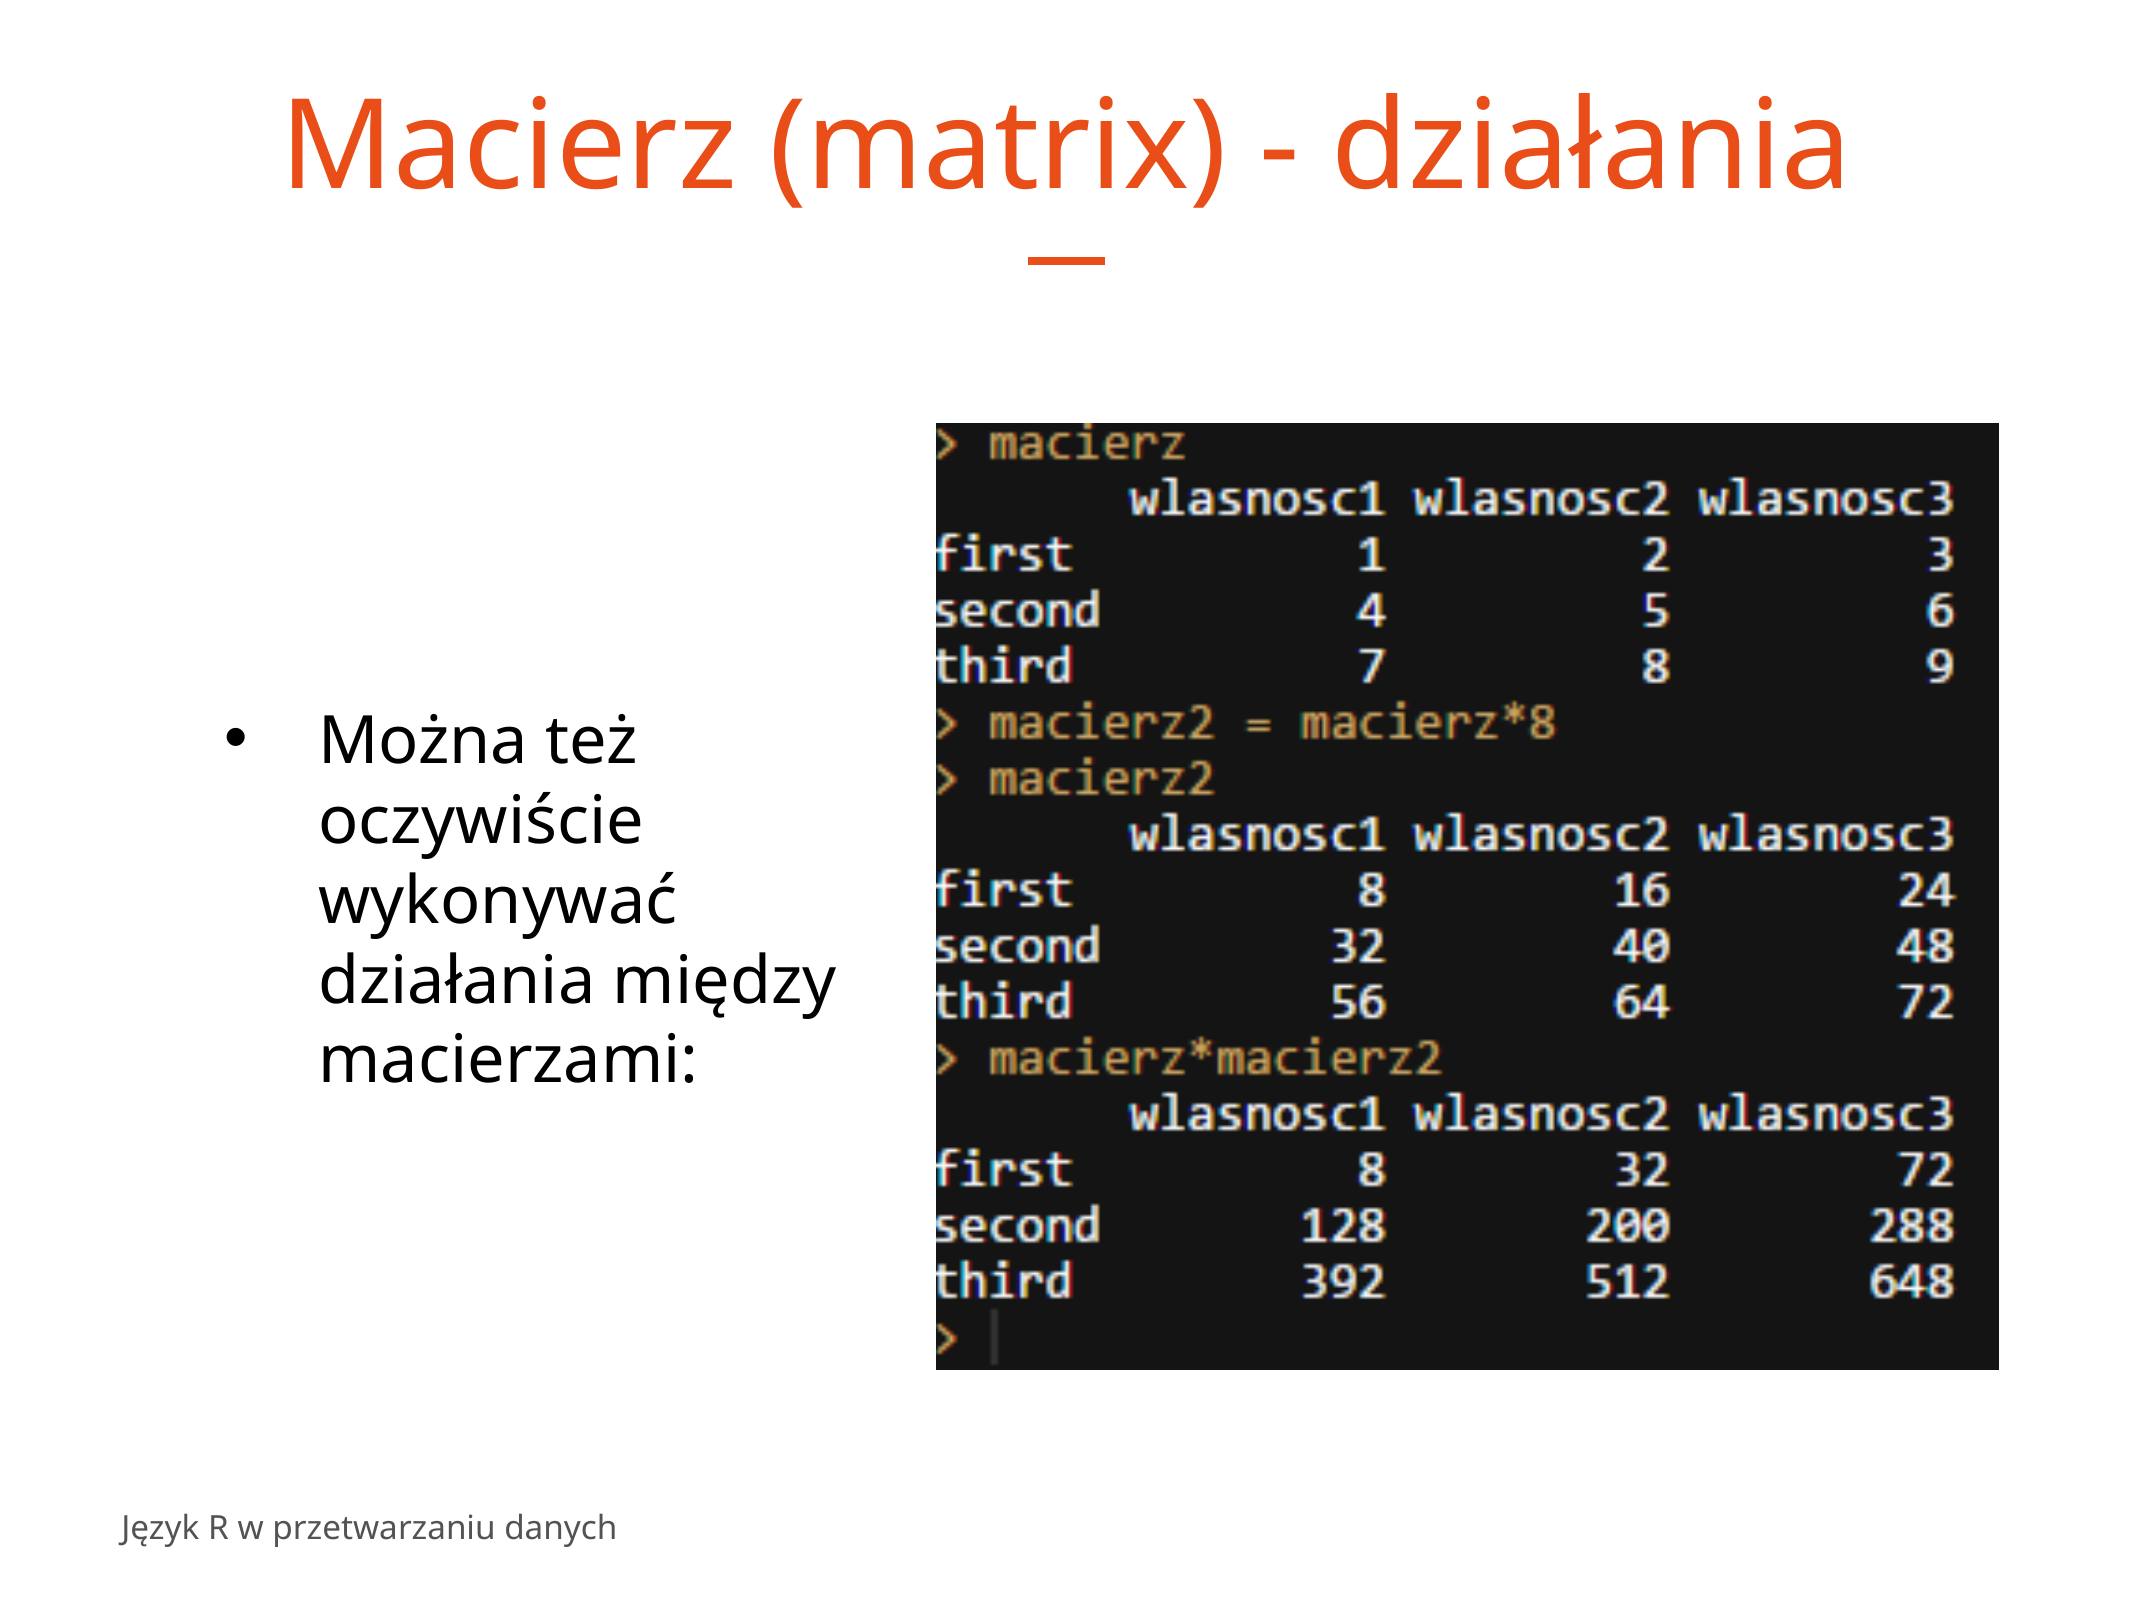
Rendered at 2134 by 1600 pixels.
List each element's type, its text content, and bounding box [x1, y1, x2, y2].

text_box Można też oczywiście wykonywać działania między macierzami: [216, 688, 904, 1105]
title Macierz (matrix) - działania [121, 55, 2013, 598]
text_box Język R w przetwarzaniu danych [50, 1497, 689, 1554]
picture [936, 423, 1999, 1370]
